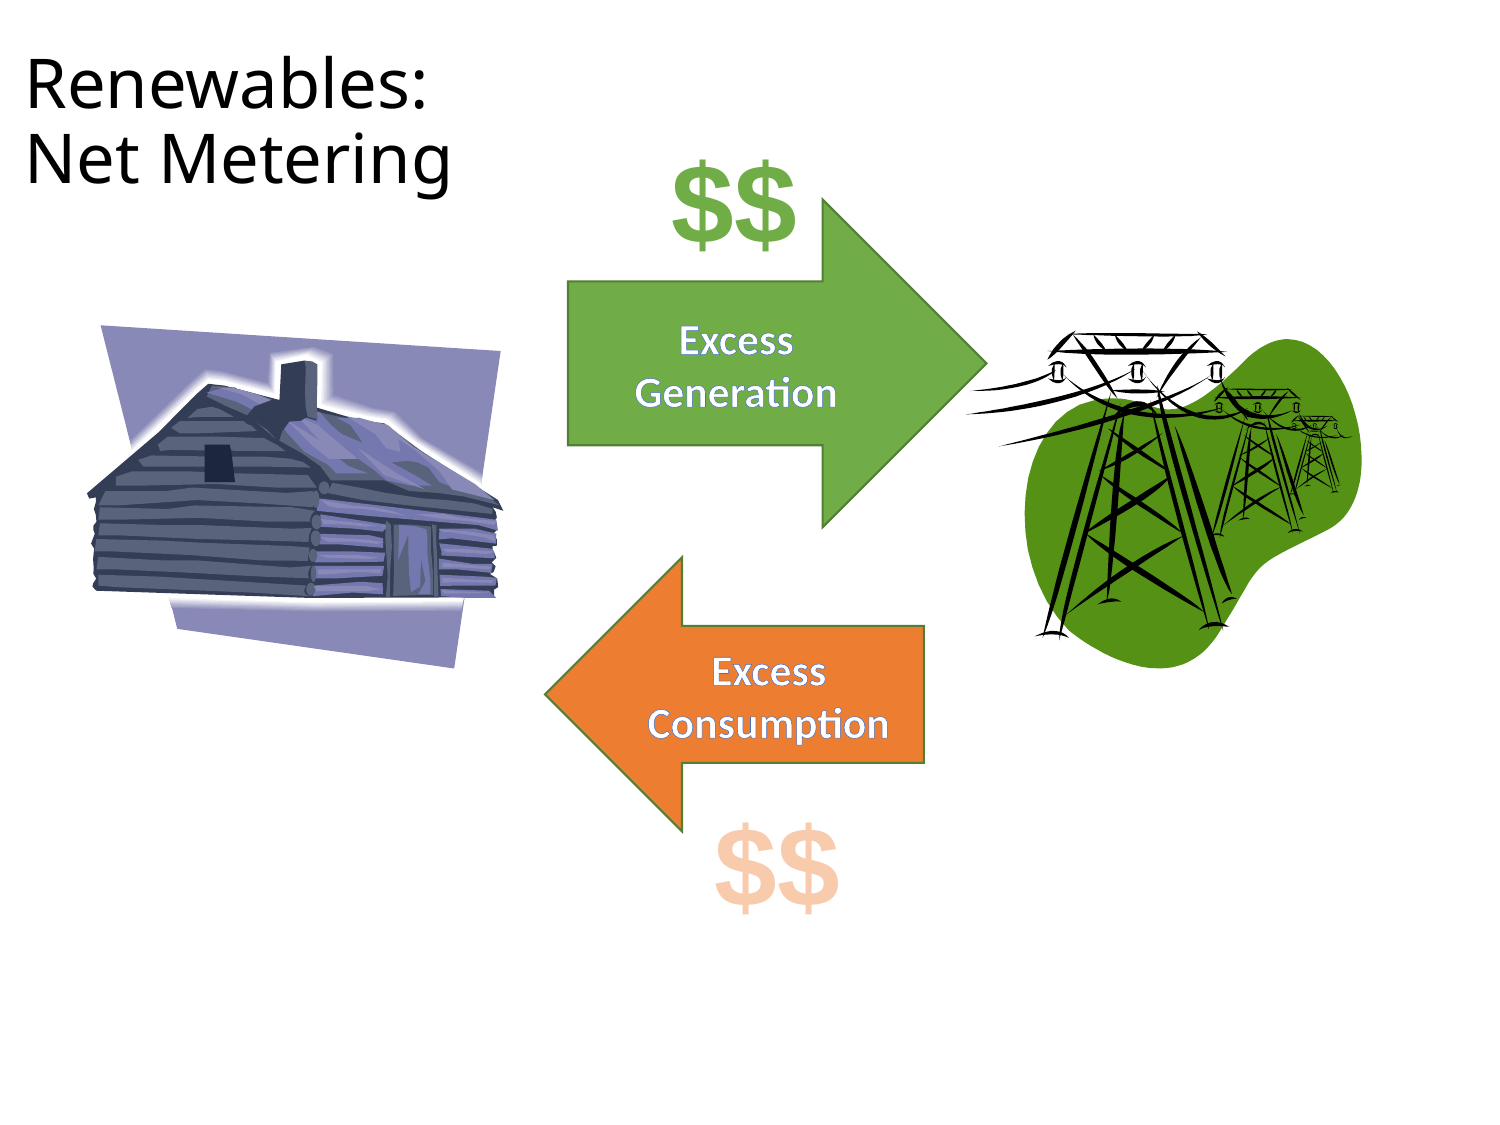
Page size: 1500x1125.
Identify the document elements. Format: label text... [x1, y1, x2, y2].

text_box $$ [656, 233, 813, 274]
text_box Excess Generation [566, 233, 965, 530]
title Renewables: Net Metering [9, 15, 1304, 233]
picture [965, 330, 1362, 669]
text_box $$ [699, 785, 855, 936]
picture [86, 325, 504, 669]
text_box Excess Consumption [543, 554, 925, 834]
